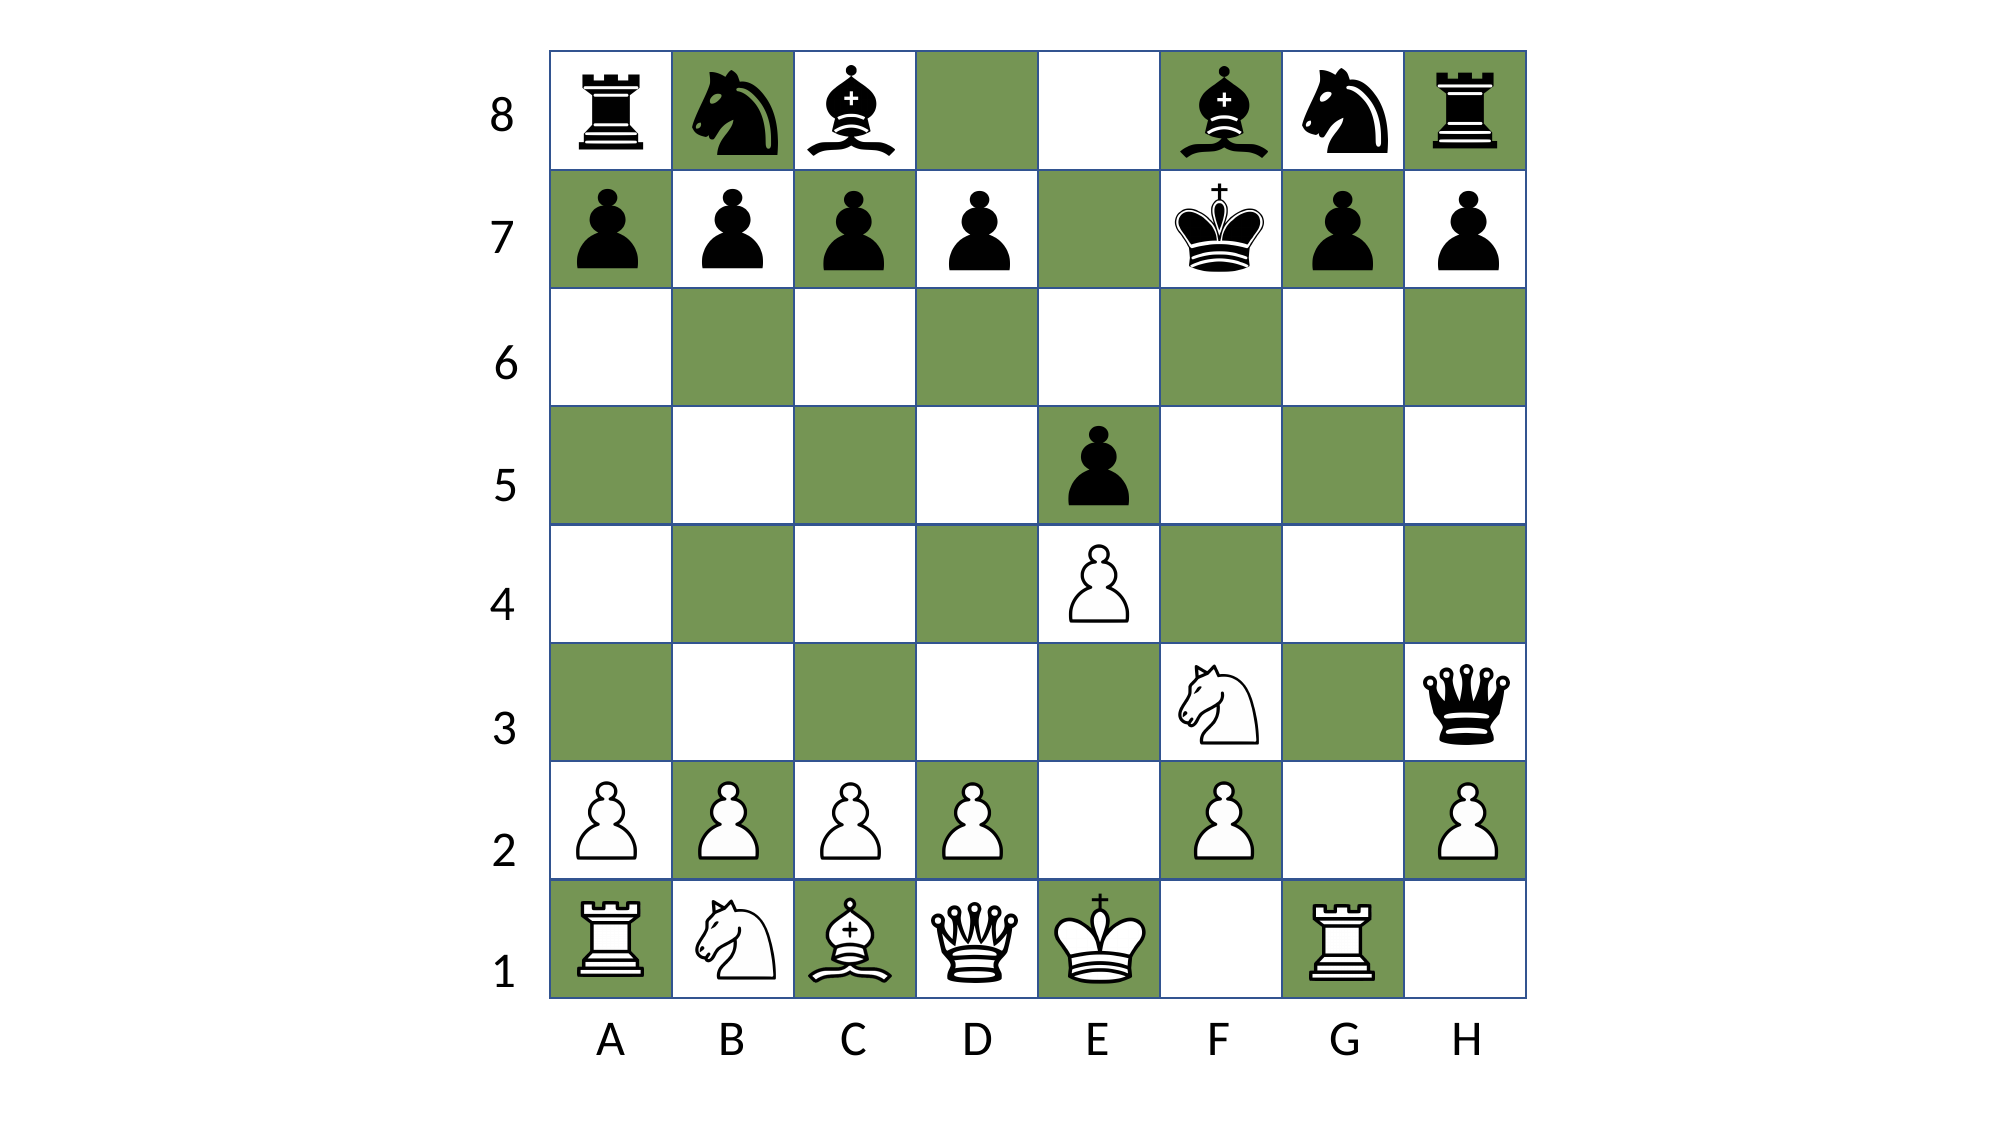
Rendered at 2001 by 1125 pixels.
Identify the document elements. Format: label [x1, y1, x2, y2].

picture [575, 187, 640, 270]
picture [947, 189, 1011, 272]
picture [1423, 664, 1510, 745]
picture [1066, 424, 1131, 507]
picture [1051, 536, 1146, 631]
picture [1309, 904, 1375, 981]
picture [559, 773, 654, 868]
picture [1436, 189, 1500, 272]
picture [803, 774, 898, 868]
picture [808, 897, 893, 983]
text_box [474, 51, 1526, 1074]
picture [1421, 774, 1515, 868]
picture [821, 189, 886, 272]
picture [925, 774, 1020, 868]
picture [561, 62, 661, 162]
picture [1046, 886, 1149, 990]
picture [692, 70, 778, 155]
picture [681, 773, 776, 868]
picture [1415, 60, 1515, 161]
picture [700, 187, 765, 270]
picture [1173, 659, 1264, 750]
picture [1302, 68, 1388, 153]
picture [1177, 773, 1271, 868]
picture [690, 894, 780, 985]
picture [931, 902, 1018, 983]
picture [577, 901, 644, 977]
picture [1169, 176, 1272, 279]
picture [1180, 66, 1268, 158]
picture [807, 65, 895, 156]
picture [1310, 189, 1375, 272]
